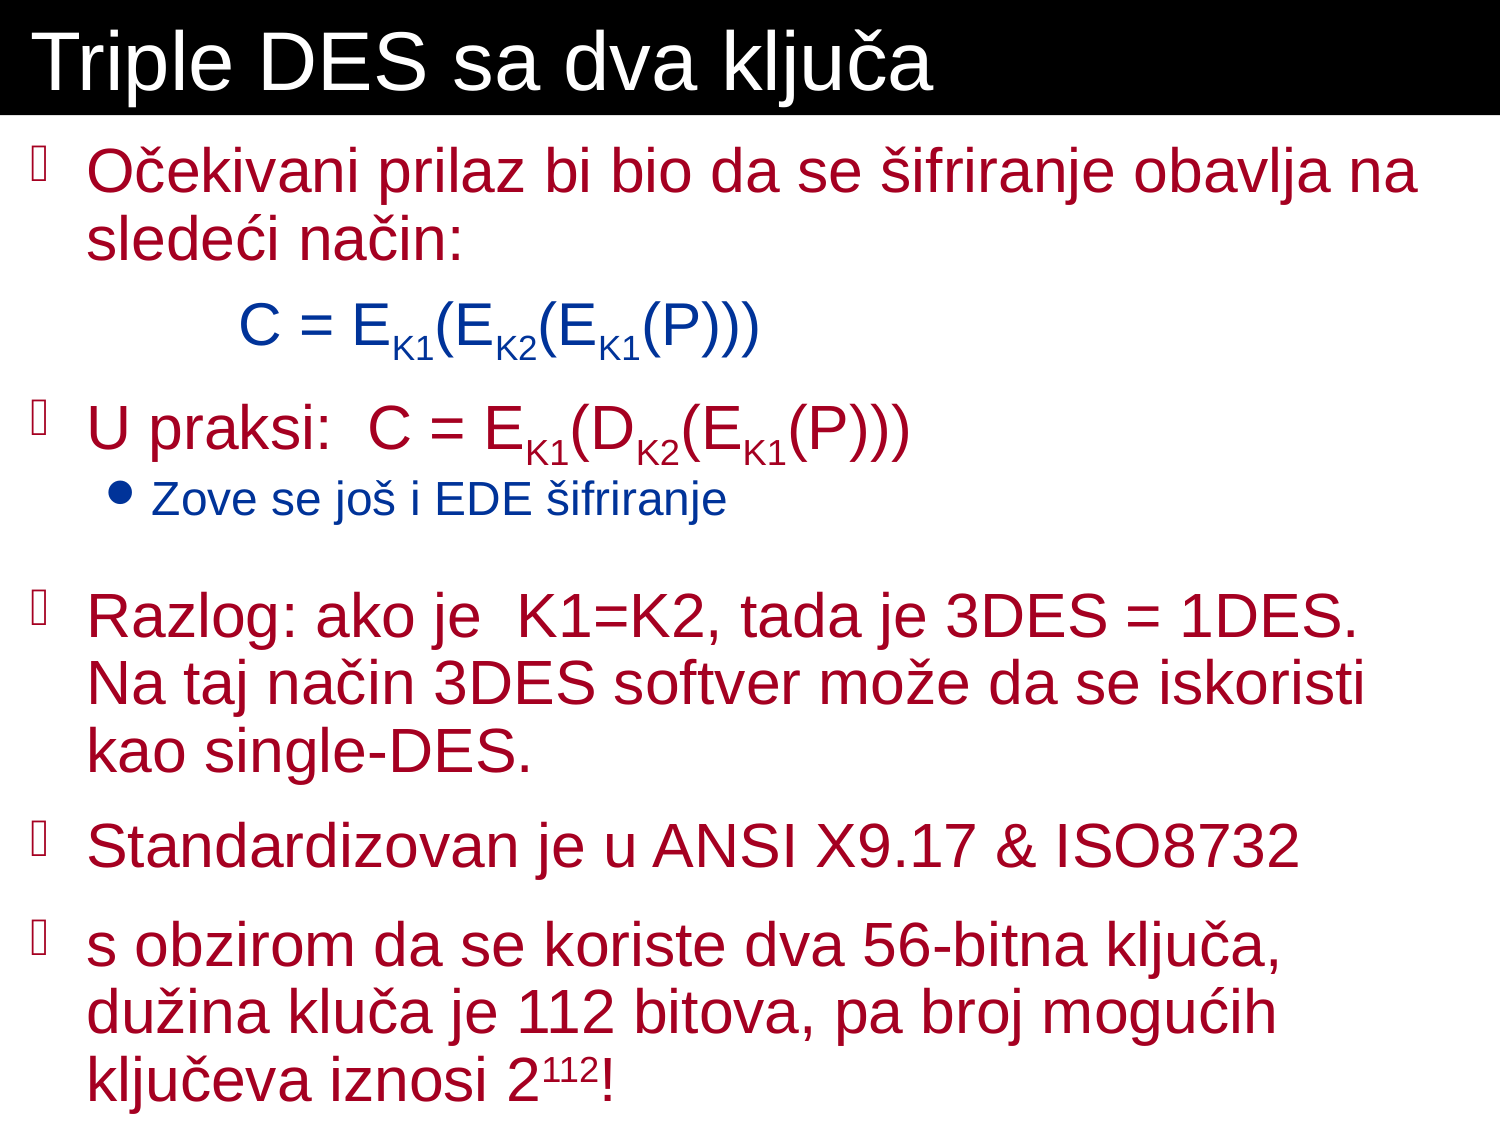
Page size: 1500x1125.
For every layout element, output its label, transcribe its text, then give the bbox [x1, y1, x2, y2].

title Triple DES sa dva ključa [0, 0, 1500, 115]
list Očekivani prilaz bi bio da se šifriranje obavlja na sledeći način: C = EK1(EK2(EK1(P))) U praksi: C = EK1(DK2(EK1(P))) Zove se još i EDE šifriranje Razlog: ako je K1=K2, tada je 3DES = 1DES. Na taj način 3DES softver može da se iskoristi kao single-DES. Standardizovan je u ANSI X9.17 & ISO8732 s obzirom da se koriste dva 56-bitna ključa, dužina kluča je 112 bitova, pa broj mogućih ključeva iznosi 2112! [0, 115, 1500, 1125]
